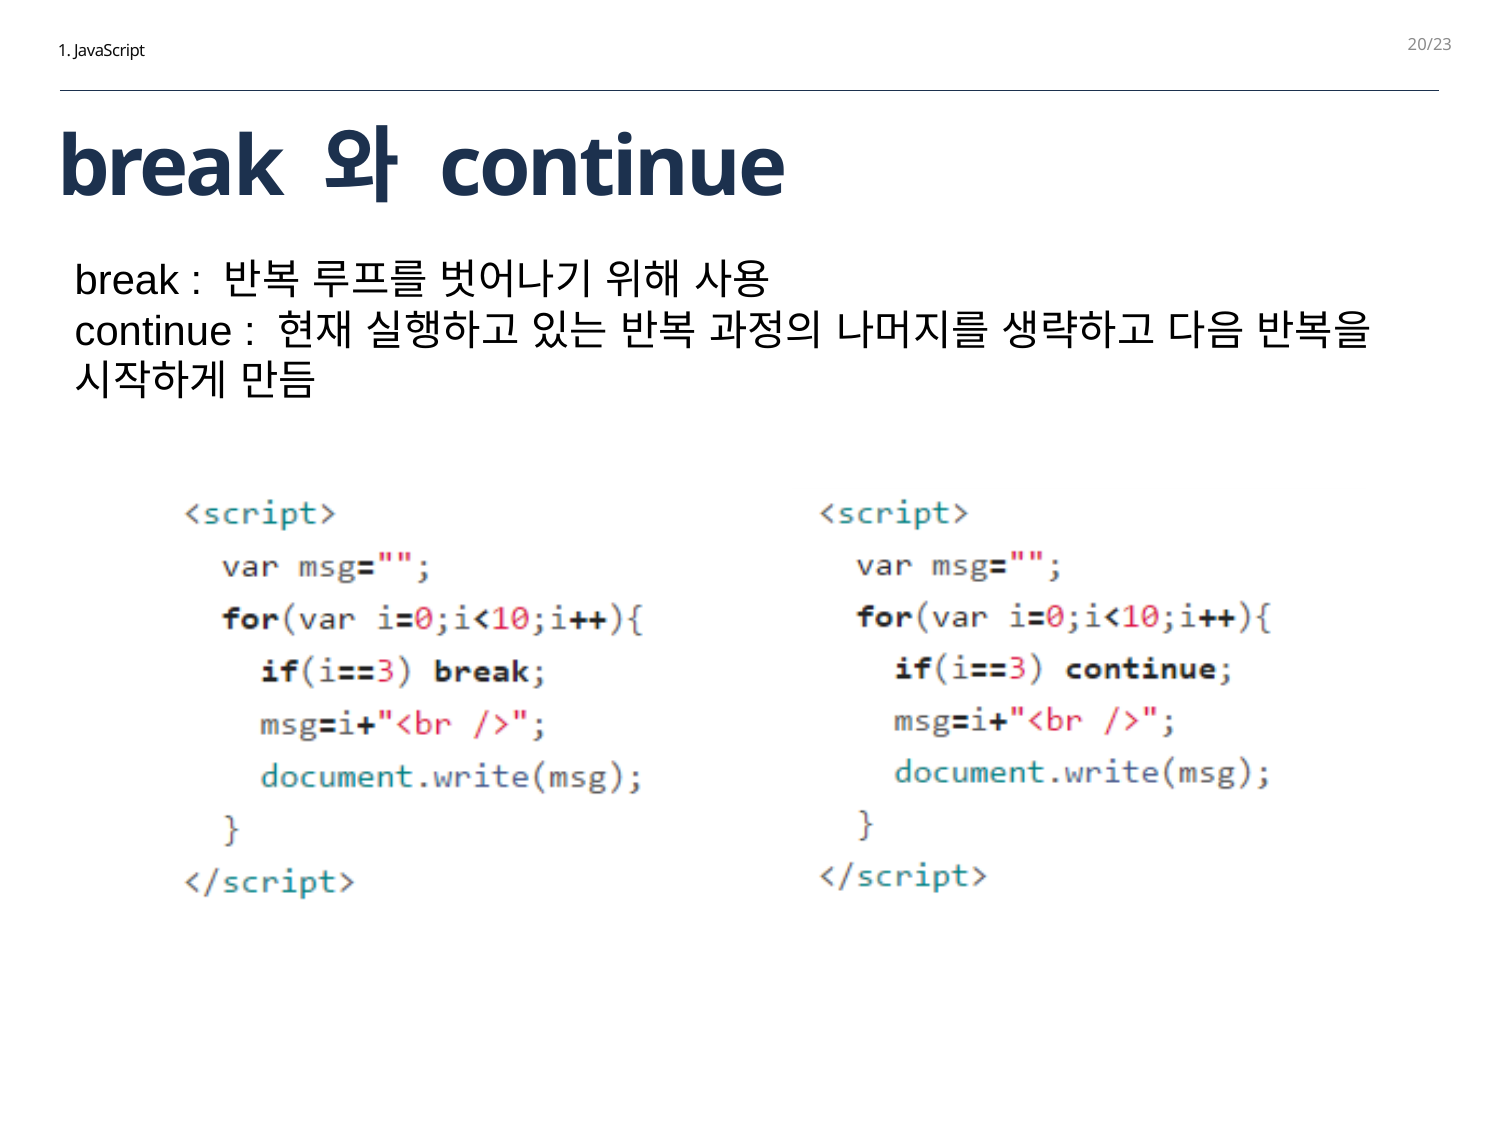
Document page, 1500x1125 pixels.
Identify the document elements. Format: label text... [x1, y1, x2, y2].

slide_number 20 [1117, 15, 1467, 75]
text_box 1. JavaScript [43, 31, 303, 67]
title break 와 continue [42, 114, 1190, 211]
text_box break : 반복 루프를 벗어나기 위해 사용 continue : 현재 실행하고 있는 반복 과정의 나머지를 생략하고 다음 반복을 시작하게 만듬 [59, 246, 1439, 411]
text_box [160, 486, 1366, 906]
